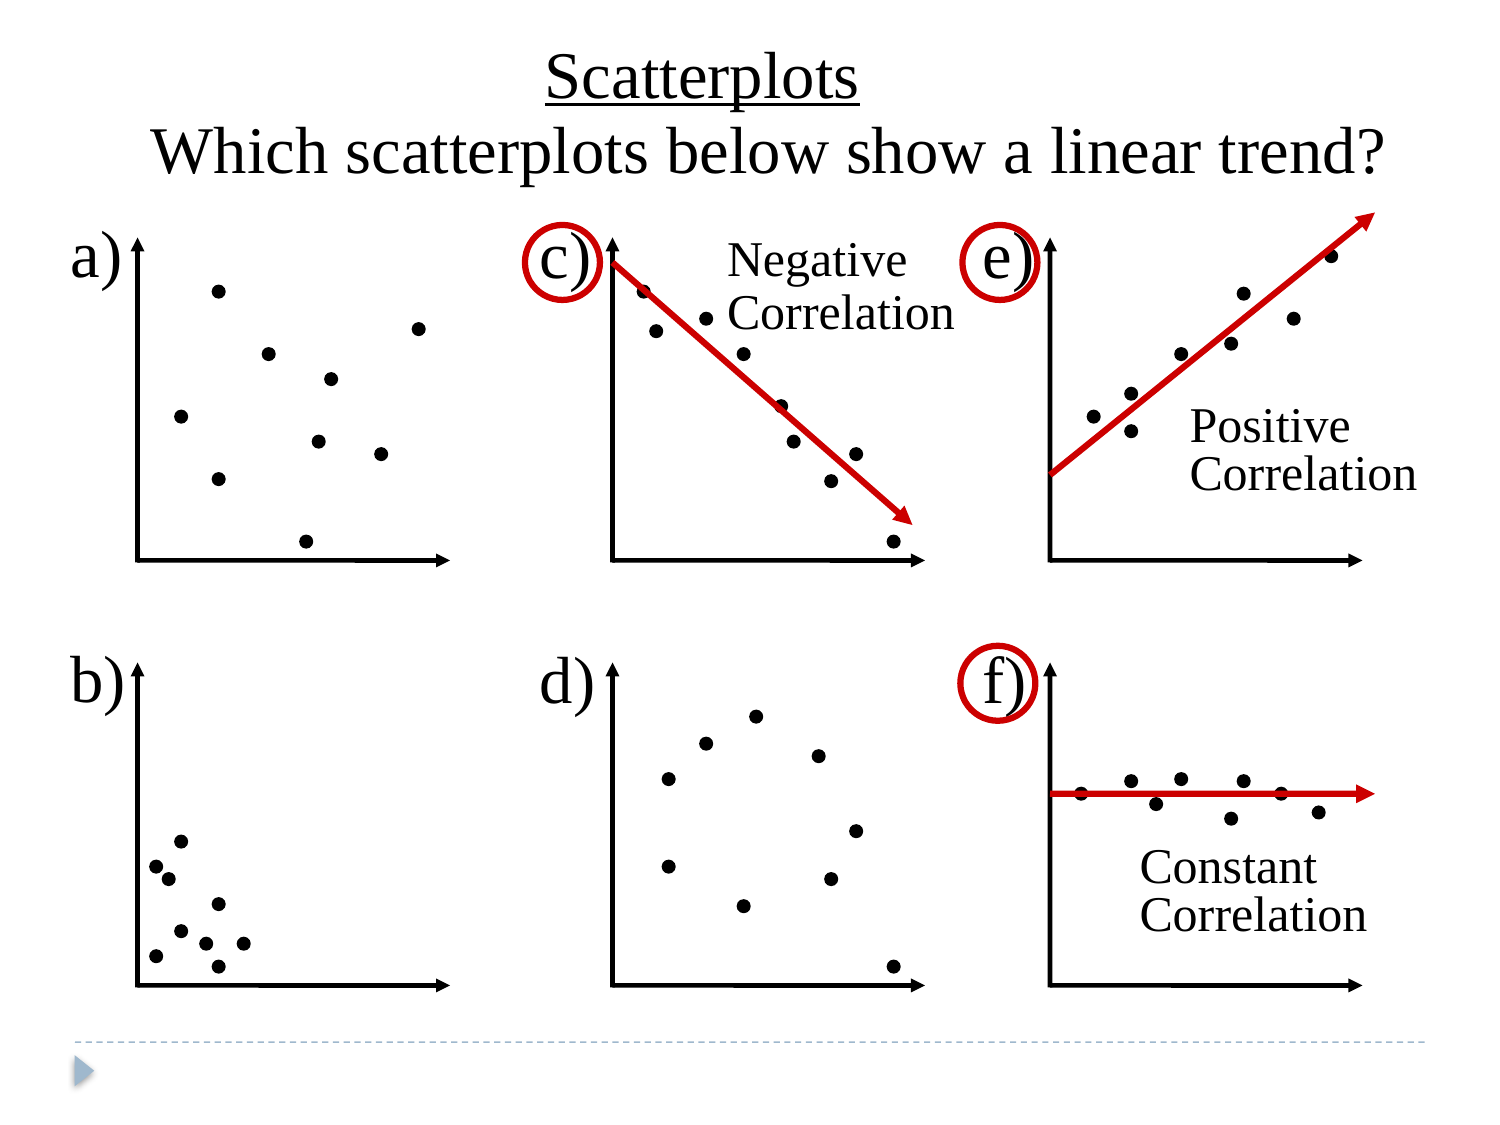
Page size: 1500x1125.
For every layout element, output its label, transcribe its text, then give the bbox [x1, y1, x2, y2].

text_box [662, 772, 675, 786]
text_box [824, 872, 838, 886]
text_box [611, 662, 619, 985]
text_box [1312, 806, 1325, 819]
text_box [374, 447, 388, 461]
text_box [849, 447, 863, 461]
text_box [1237, 287, 1250, 300]
text_box [412, 322, 425, 336]
text_box [1124, 387, 1138, 400]
text_box e) [968, 204, 1050, 300]
text_box [1224, 337, 1238, 350]
text_box [1174, 772, 1188, 786]
text_box [1087, 410, 1100, 423]
text_box [212, 285, 225, 298]
text_box [662, 860, 675, 873]
text_box [137, 554, 451, 567]
text_box b) [55, 628, 141, 723]
text_box [812, 749, 825, 763]
text_box [737, 348, 750, 361]
text_box [299, 535, 313, 548]
text_box [324, 372, 338, 386]
text_box [1124, 774, 1138, 788]
text_box [1049, 979, 1363, 992]
text_box [149, 949, 163, 963]
text_box [524, 224, 600, 300]
text_box [637, 287, 649, 298]
text_box [775, 399, 788, 412]
text_box [237, 937, 250, 950]
text_box [1224, 812, 1238, 825]
text_box [971, 224, 1038, 300]
text_box [1075, 794, 1088, 800]
text_box [312, 435, 325, 448]
text_box [960, 645, 1036, 721]
text_box [212, 472, 225, 486]
text_box [1287, 312, 1300, 325]
text_box Negative Correlation [712, 219, 971, 348]
text_box [749, 710, 763, 723]
text_box [649, 324, 663, 338]
text_box [612, 979, 925, 992]
text_box c) [525, 204, 607, 300]
text_box [887, 960, 900, 973]
text_box [1124, 424, 1138, 438]
text_box [699, 737, 713, 750]
text_box Constant Correlation [1124, 837, 1383, 949]
text_box [824, 474, 838, 488]
text_box Positive Correlation [1174, 397, 1433, 508]
text_box [1237, 774, 1250, 788]
text_box [162, 872, 175, 886]
text_box [138, 238, 144, 250]
text_box [1049, 554, 1363, 567]
text_box [737, 899, 750, 913]
text_box [849, 824, 863, 838]
text_box Scatterplots [529, 24, 875, 99]
text_box f) [967, 629, 1043, 725]
text_box [787, 435, 800, 448]
text_box [699, 312, 712, 325]
text_box [887, 535, 900, 548]
text_box [212, 960, 225, 973]
text_box [1324, 249, 1338, 263]
text_box a) [55, 203, 138, 298]
text_box [212, 897, 225, 911]
text_box d) [525, 629, 611, 725]
text_box [612, 554, 925, 567]
text_box [1075, 787, 1088, 793]
text_box [174, 410, 188, 423]
text_box [1275, 794, 1288, 800]
text_box Which scatterplots below show a linear trend? [136, 99, 1403, 195]
text_box [149, 860, 163, 873]
text_box [199, 937, 213, 950]
text_box [1049, 787, 1375, 800]
text_box [1275, 787, 1288, 793]
text_box [1174, 347, 1188, 361]
text_box [1049, 212, 1375, 476]
text_box [612, 262, 913, 526]
text_box [174, 835, 188, 848]
text_box [1149, 797, 1163, 811]
text_box [1049, 237, 1057, 474]
text_box [1043, 662, 1057, 793]
text_box [607, 237, 619, 262]
text_box [174, 924, 188, 938]
text_box [641, 285, 650, 294]
text_box [262, 347, 275, 361]
text_box [137, 979, 451, 992]
